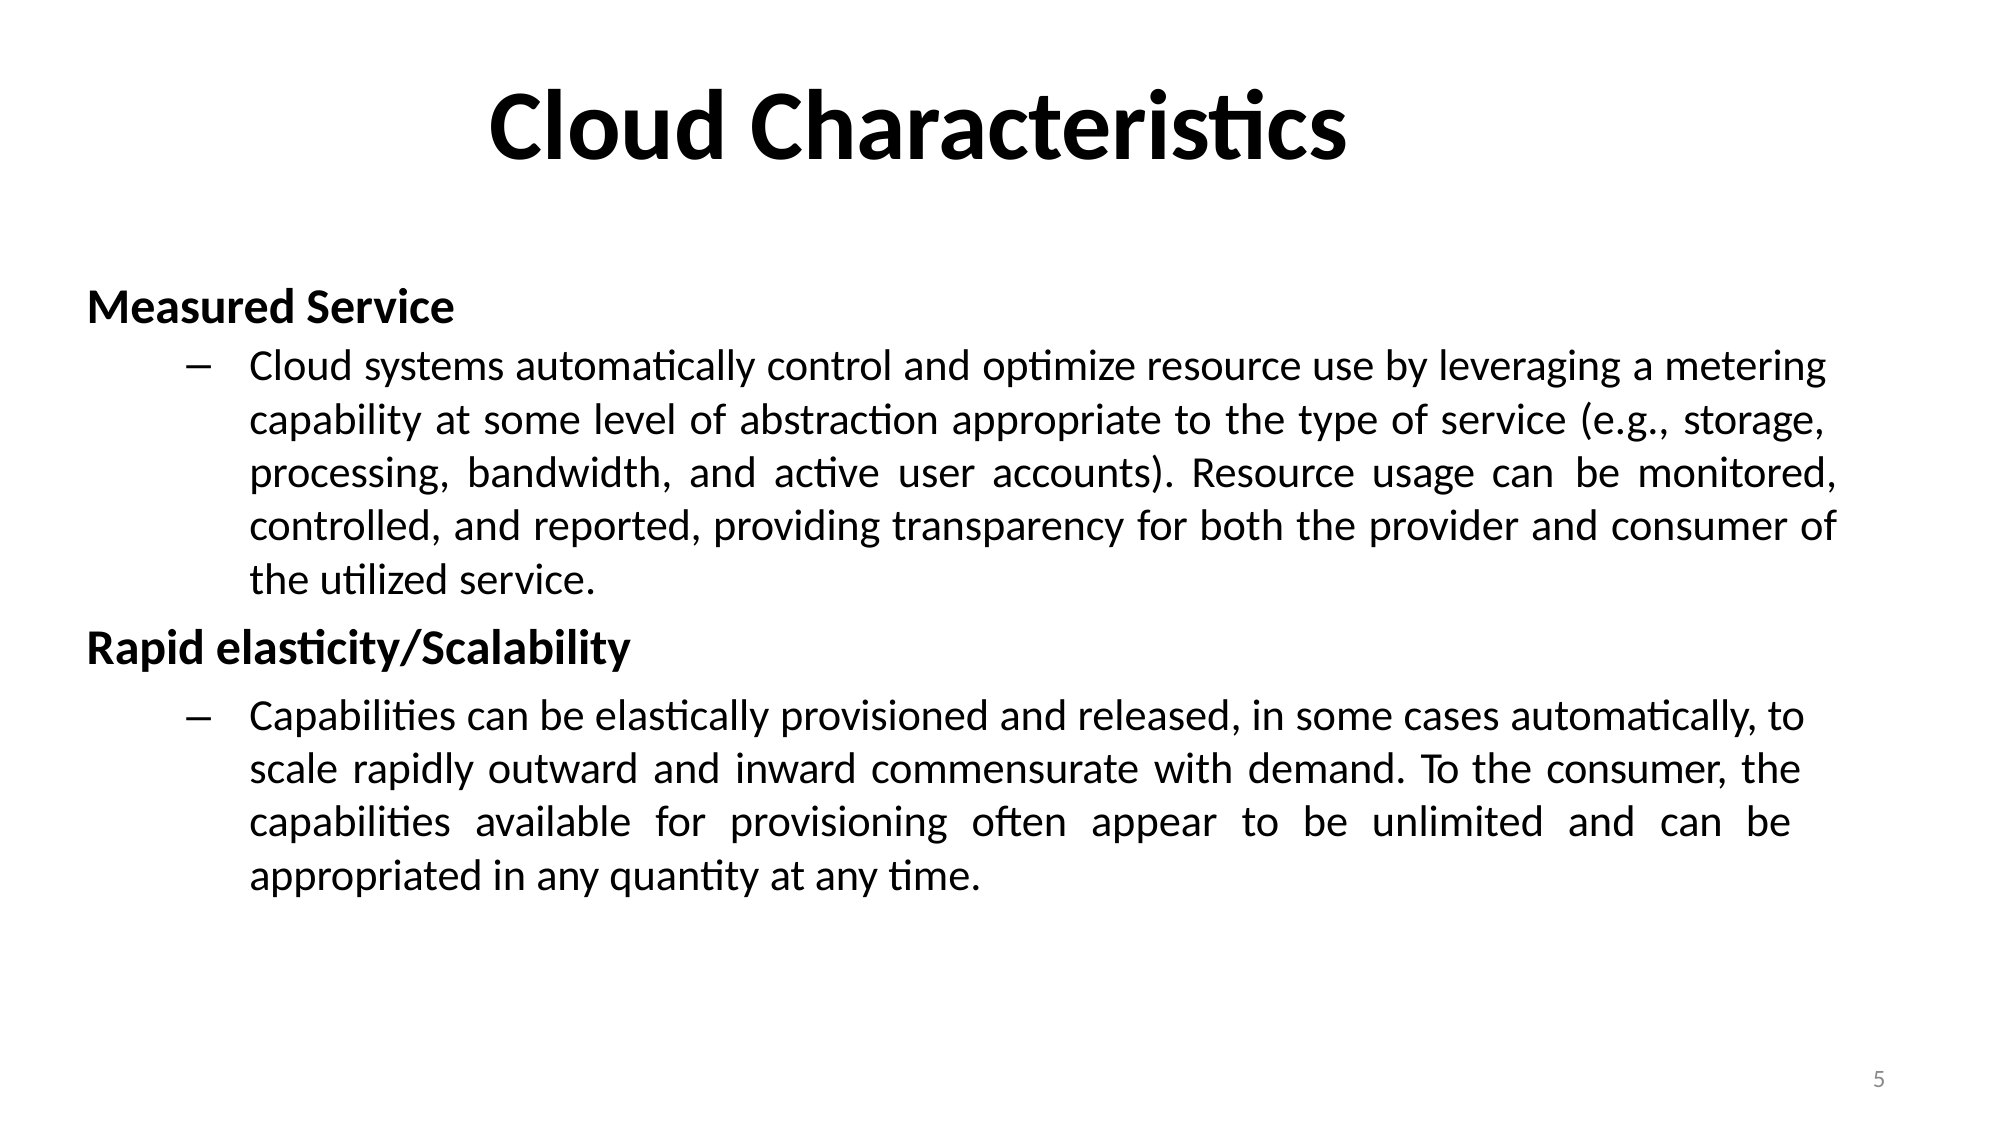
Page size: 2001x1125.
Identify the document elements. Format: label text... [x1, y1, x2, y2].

text_box Cloud Characteristics [76, 84, 1767, 180]
slide_number 5 [1840, 750, 1886, 1125]
text_box Measured Service Cloud systems automatically control and optimize resource use by leveraging a metering capability at some level of abstraction appropriate to the type of service (e.g., storage, processing, bandwidth, and active user accounts). Resource usage can be monitored, controlled, and reported, providing transparency for both the provider and consumer of the utilized service. Rapid elasticity/Scalability – Capabilities can be elastically provisioned and released, in some cases automatically, to scale rapidly outward and inward commensurate with demand. To the consumer, the capabilities available for provisioning often appear to be unlimited and can be appropriated in any quantity at any time. [83, 271, 1839, 899]
